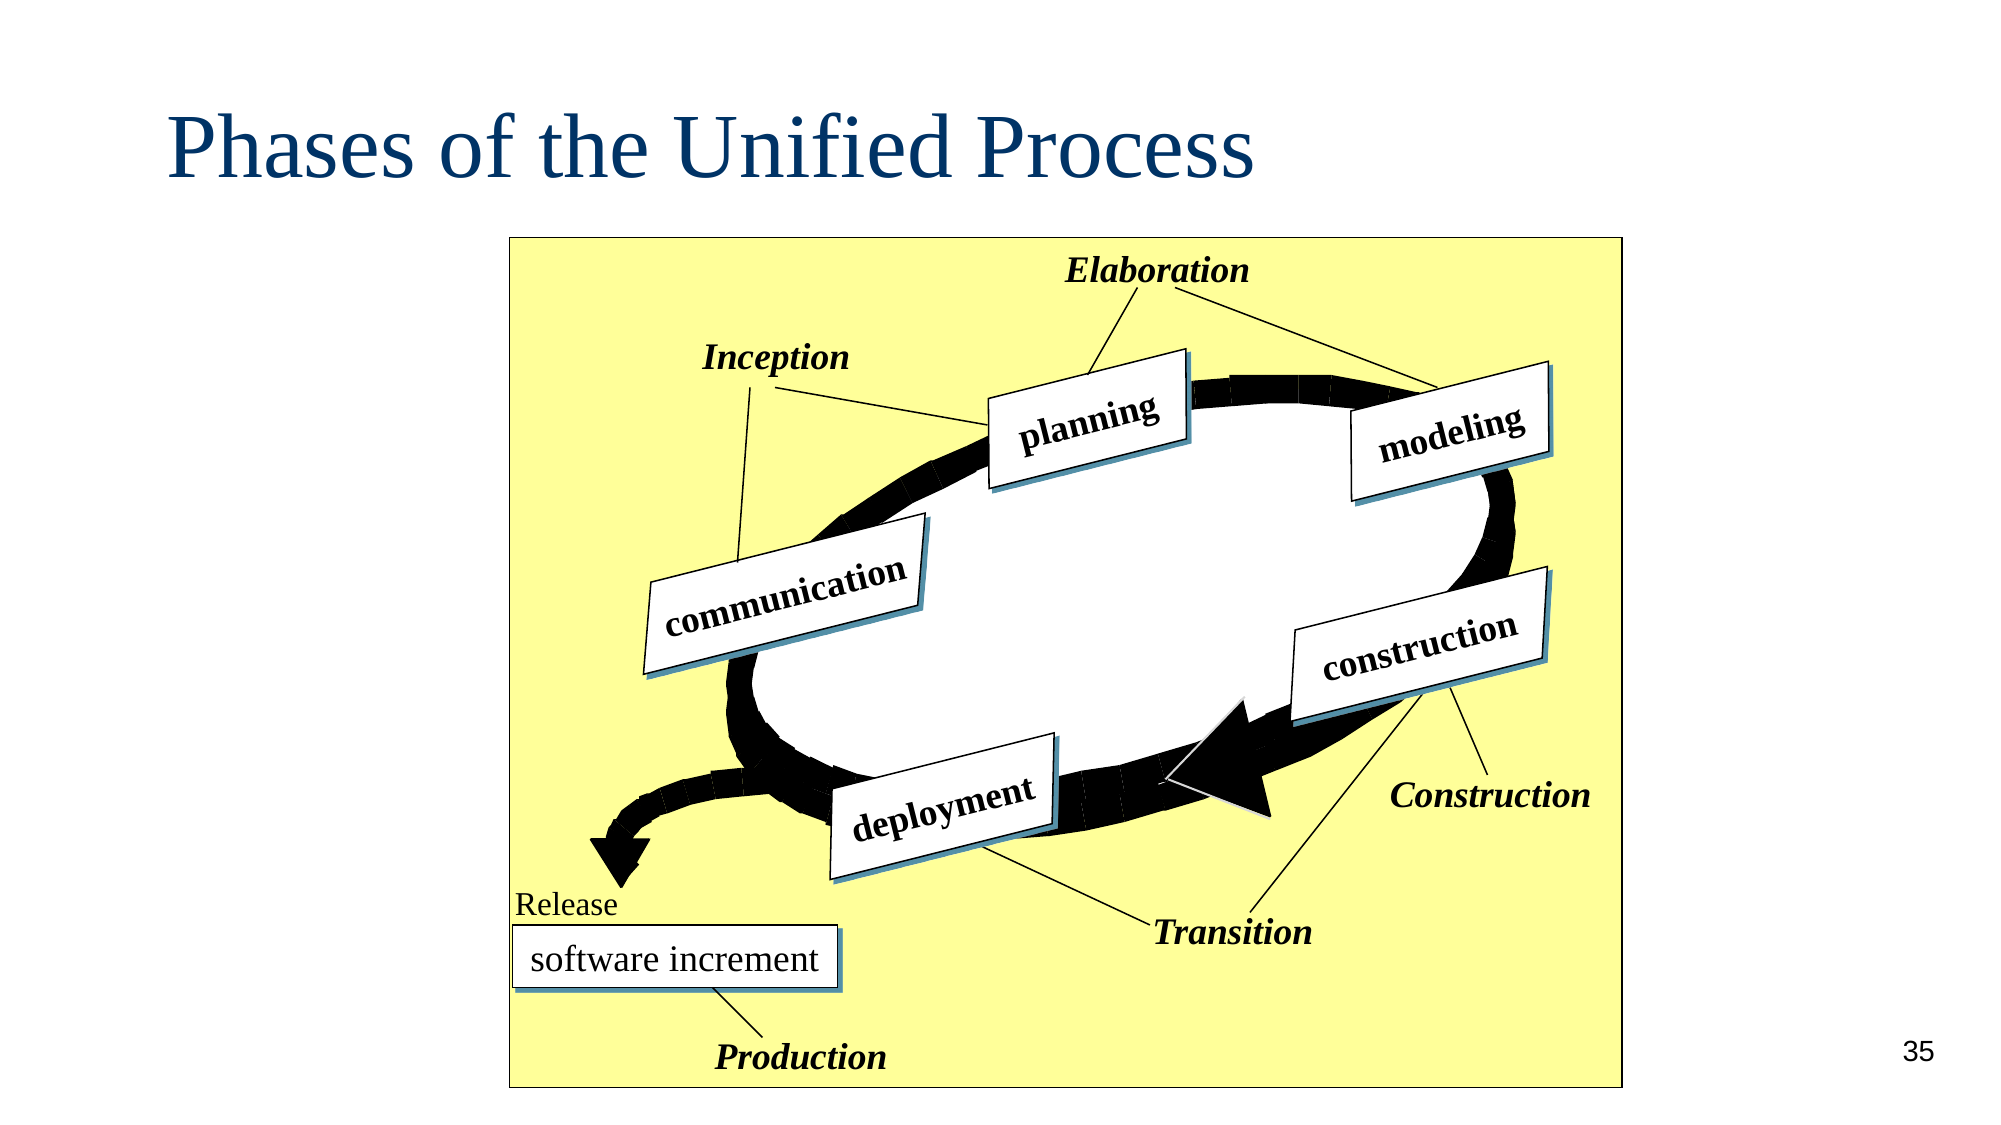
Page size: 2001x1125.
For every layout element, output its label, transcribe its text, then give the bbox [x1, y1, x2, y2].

text_box Inception [687, 324, 900, 373]
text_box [590, 374, 1516, 888]
text_box Elaboration [1049, 237, 1288, 298]
text_box Production [699, 1024, 913, 1085]
text_box software increment [512, 924, 838, 988]
text_box [509, 237, 1623, 874]
slide_number 35 [1533, 1024, 1951, 1101]
text_box planning [1090, 348, 1186, 373]
text_box Construction [1519, 762, 1638, 823]
text_box modeling [1501, 361, 1549, 459]
text_box [509, 823, 1623, 1088]
text_box Transition [1137, 899, 1350, 960]
text_box construction [1519, 566, 1548, 664]
title Phases of the Unified Process [151, 63, 1427, 219]
text_box Release [499, 874, 638, 930]
